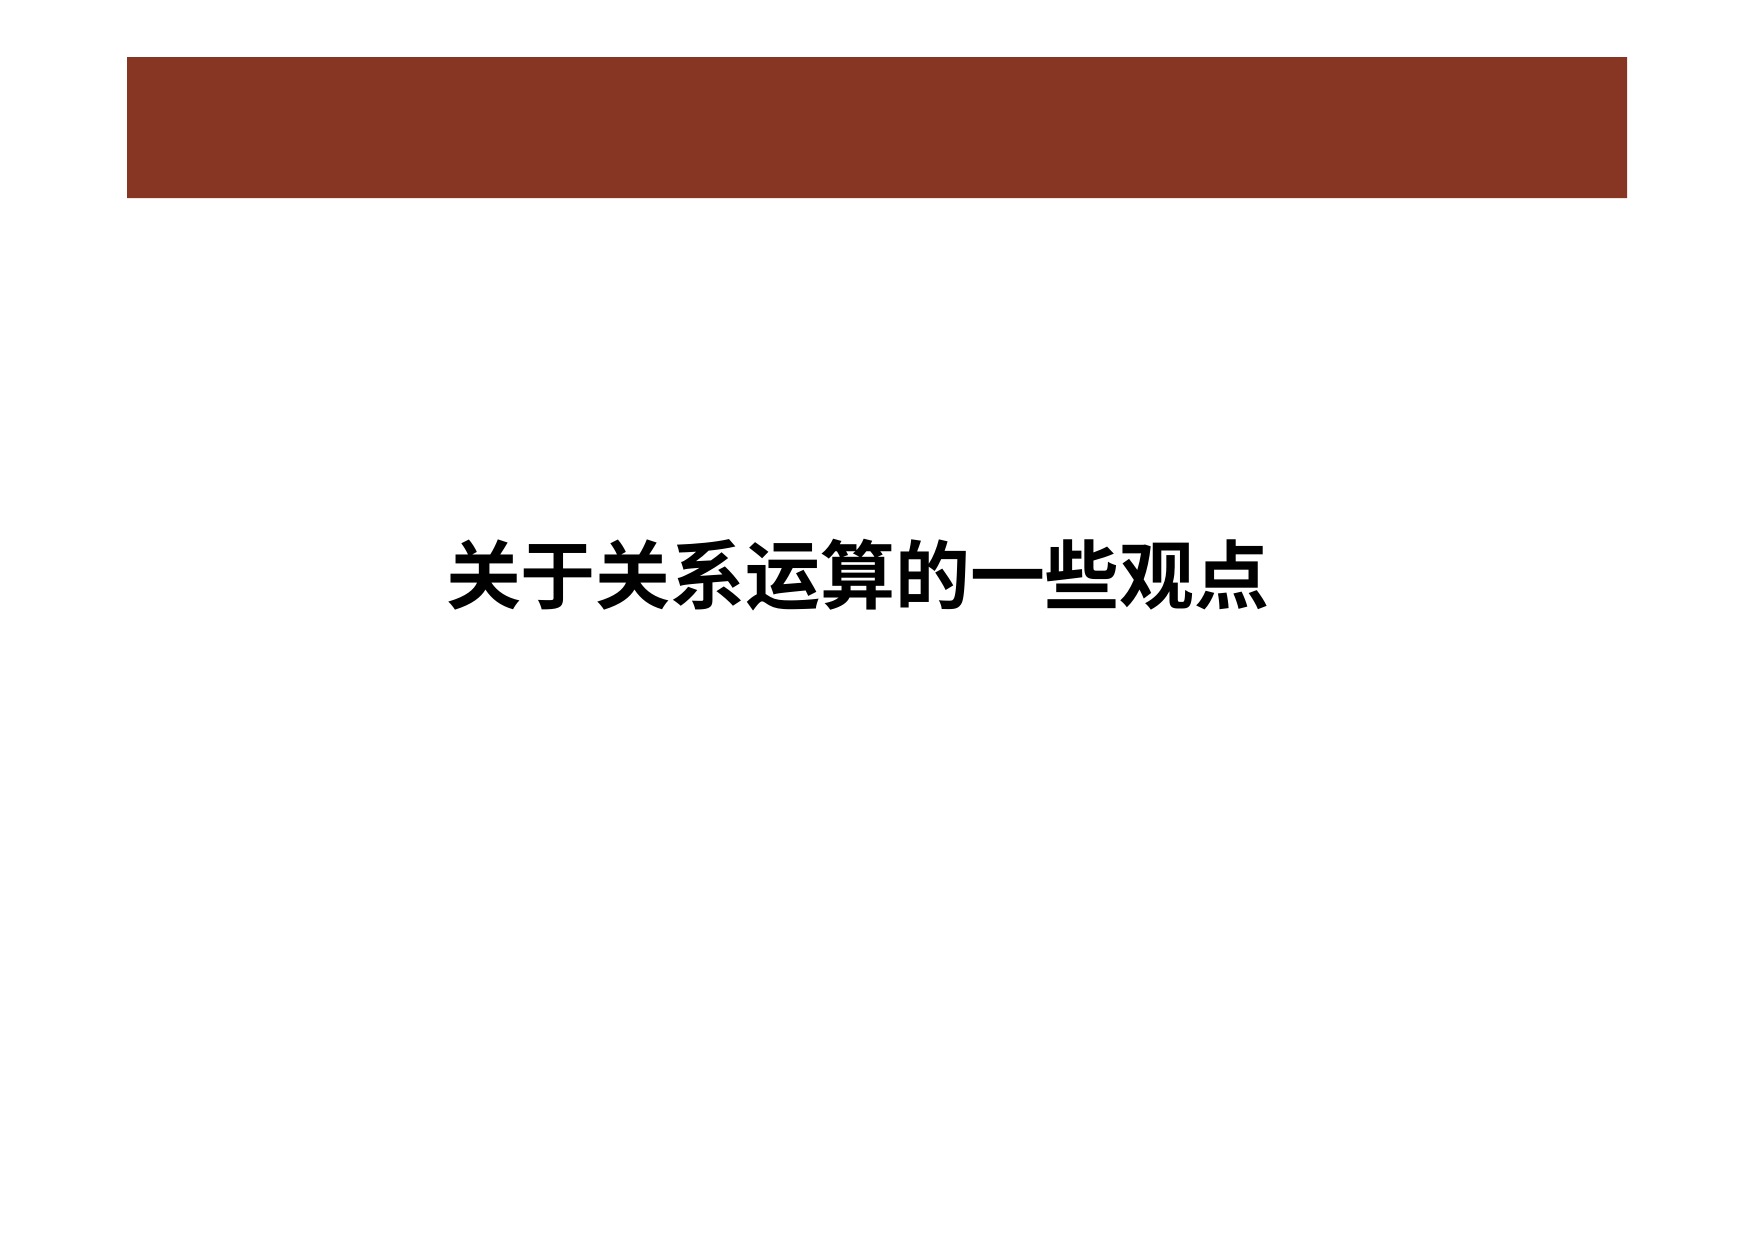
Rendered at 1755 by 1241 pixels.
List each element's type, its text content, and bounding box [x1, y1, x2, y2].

title 关于关系运算的一些观点 [443, 526, 1276, 736]
